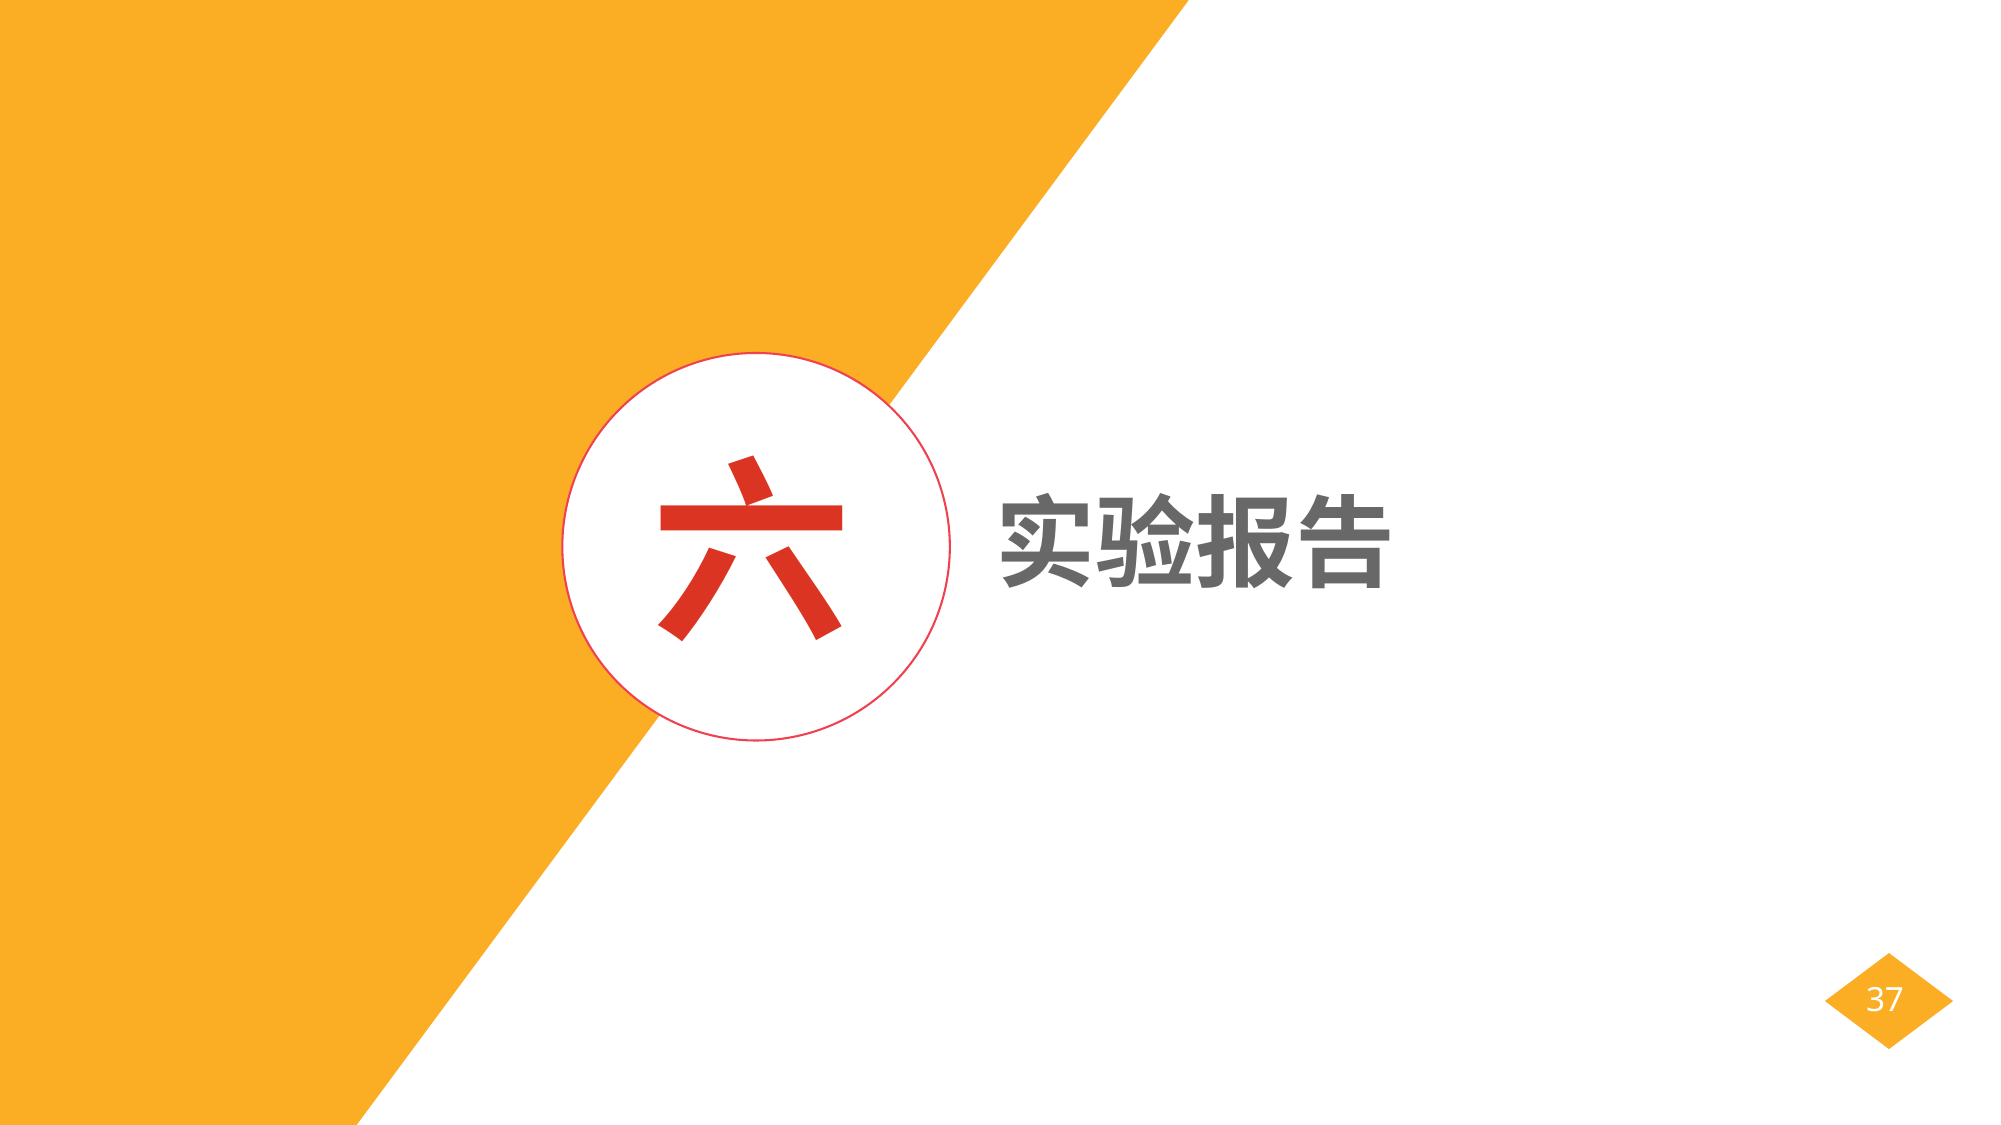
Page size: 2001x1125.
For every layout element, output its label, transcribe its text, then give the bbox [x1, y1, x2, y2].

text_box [562, 352, 950, 741]
text_box [0, 0, 1189, 1125]
text_box 实验报告 [980, 471, 1824, 607]
